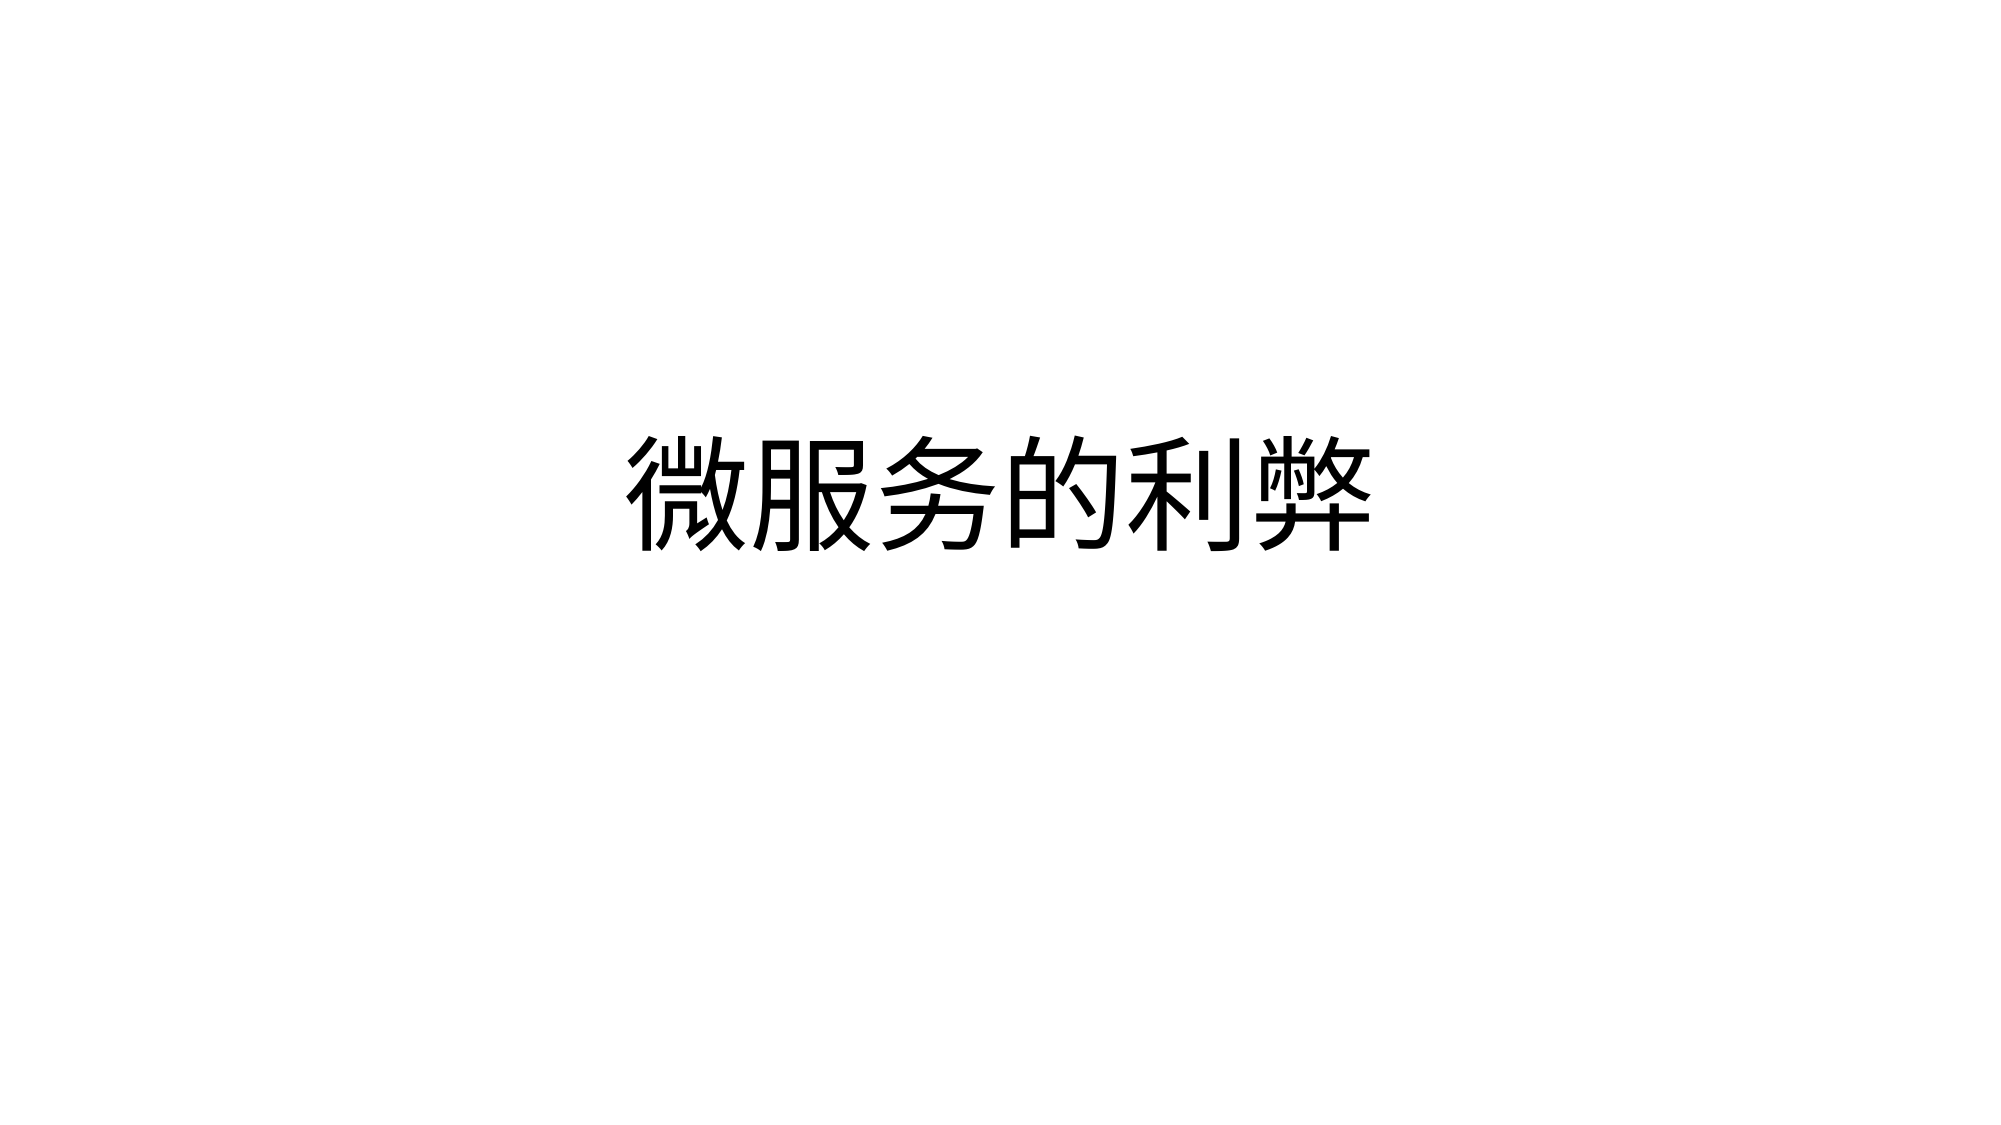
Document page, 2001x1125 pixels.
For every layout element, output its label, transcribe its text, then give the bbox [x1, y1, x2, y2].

title 微服务的利弊 [249, 184, 1750, 576]
